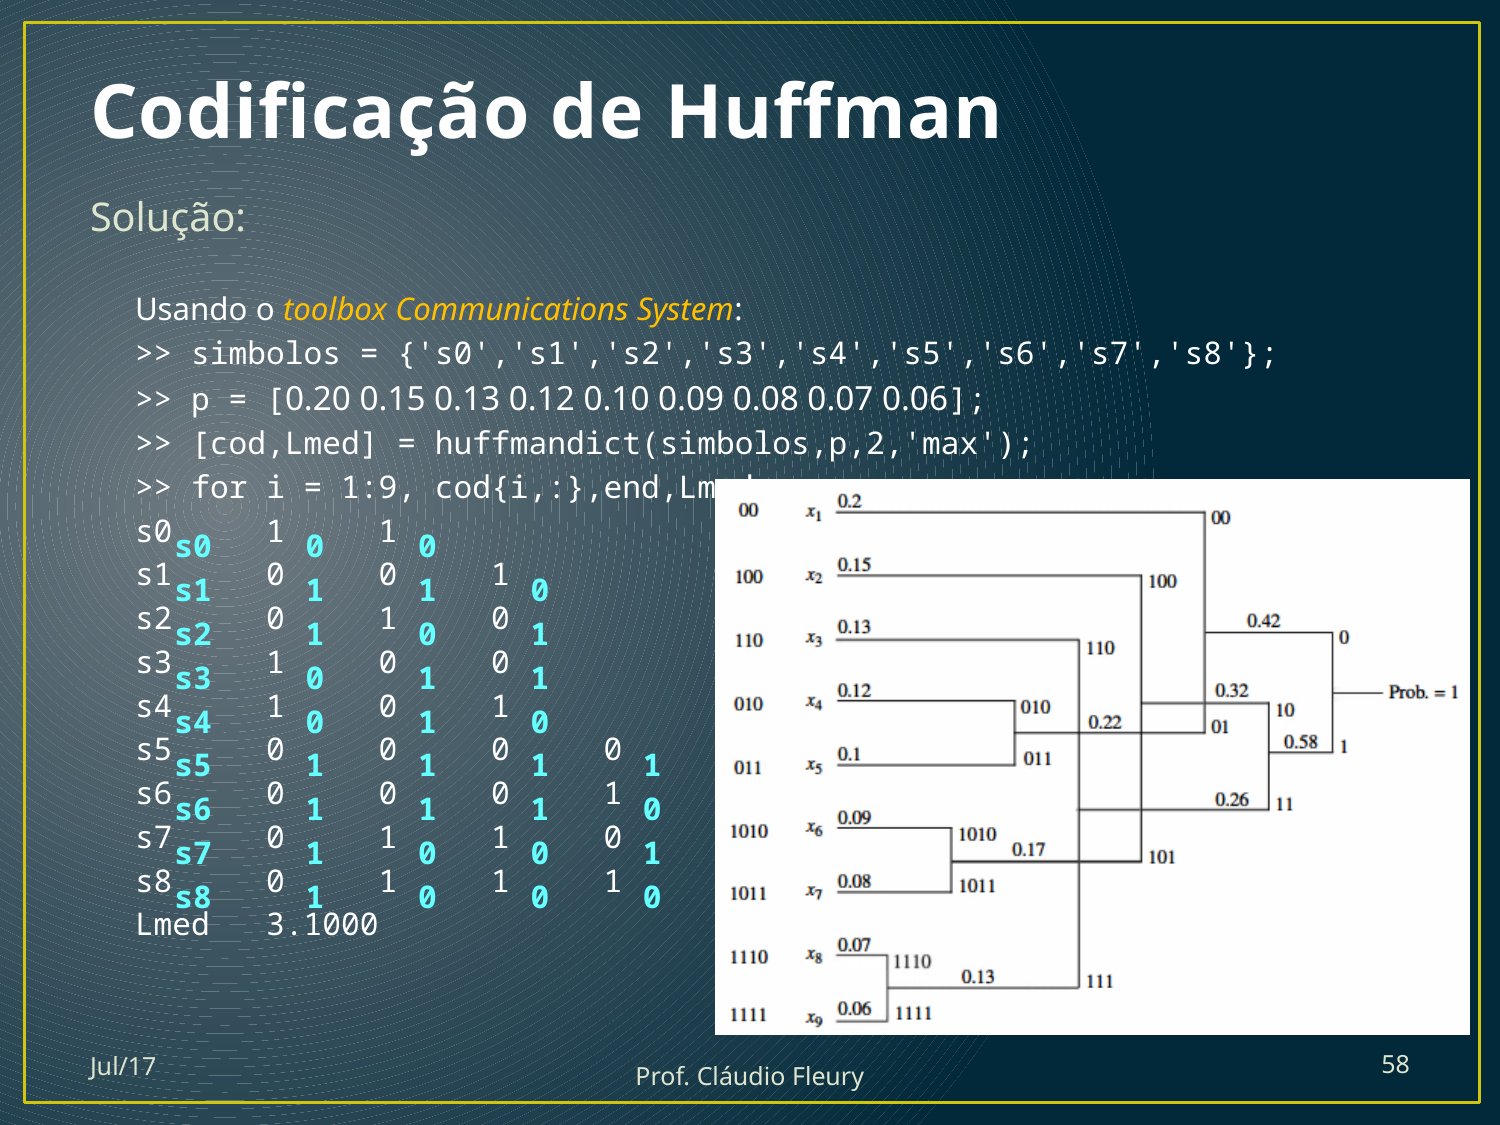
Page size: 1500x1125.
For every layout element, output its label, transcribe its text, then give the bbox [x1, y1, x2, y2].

picture [934, 1041, 951, 1045]
list Solução: Usando o toolbox Communications System: >> simbolos = {'s0','s1','s2','s3','s4','s5','s6','s7','s8'}; >> p = [0.20 0.15 0.13 0.12 0.10 0.09 0.08 0.07 0.06]; >> [cod,Lmed] = huffmandict(simbolos,p,2,'max'); >> for i = 1:9, cod{i,:},end,Lmed s0 1 1 s1 0 0 1 s2 0 1 0 s3 1 0 0 s4 1 0 1 s5 0 0 0 0 s6 0 0 0 1 s7 0 1 1 0 s8 0 1 1 1 Lmed 3.1000 [75, 184, 1425, 1005]
slide_number Jul/17 [75, 1035, 425, 1096]
footer Prof. Cláudio Fleury [464, 1045, 1036, 1106]
picture [715, 479, 1469, 1036]
slide_number 58 [1074, 1047, 1425, 1096]
text_box s0 0 0 s1 1 1 0 s2 1 0 1 s3 0 1 1 s4 0 1 0 s5 1 1 1 1 s6 1 1 1 0 s7 1 0 0 1 s8 1 0 0 0 [159, 513, 708, 922]
title Codificação de Huffman [75, 45, 1425, 161]
